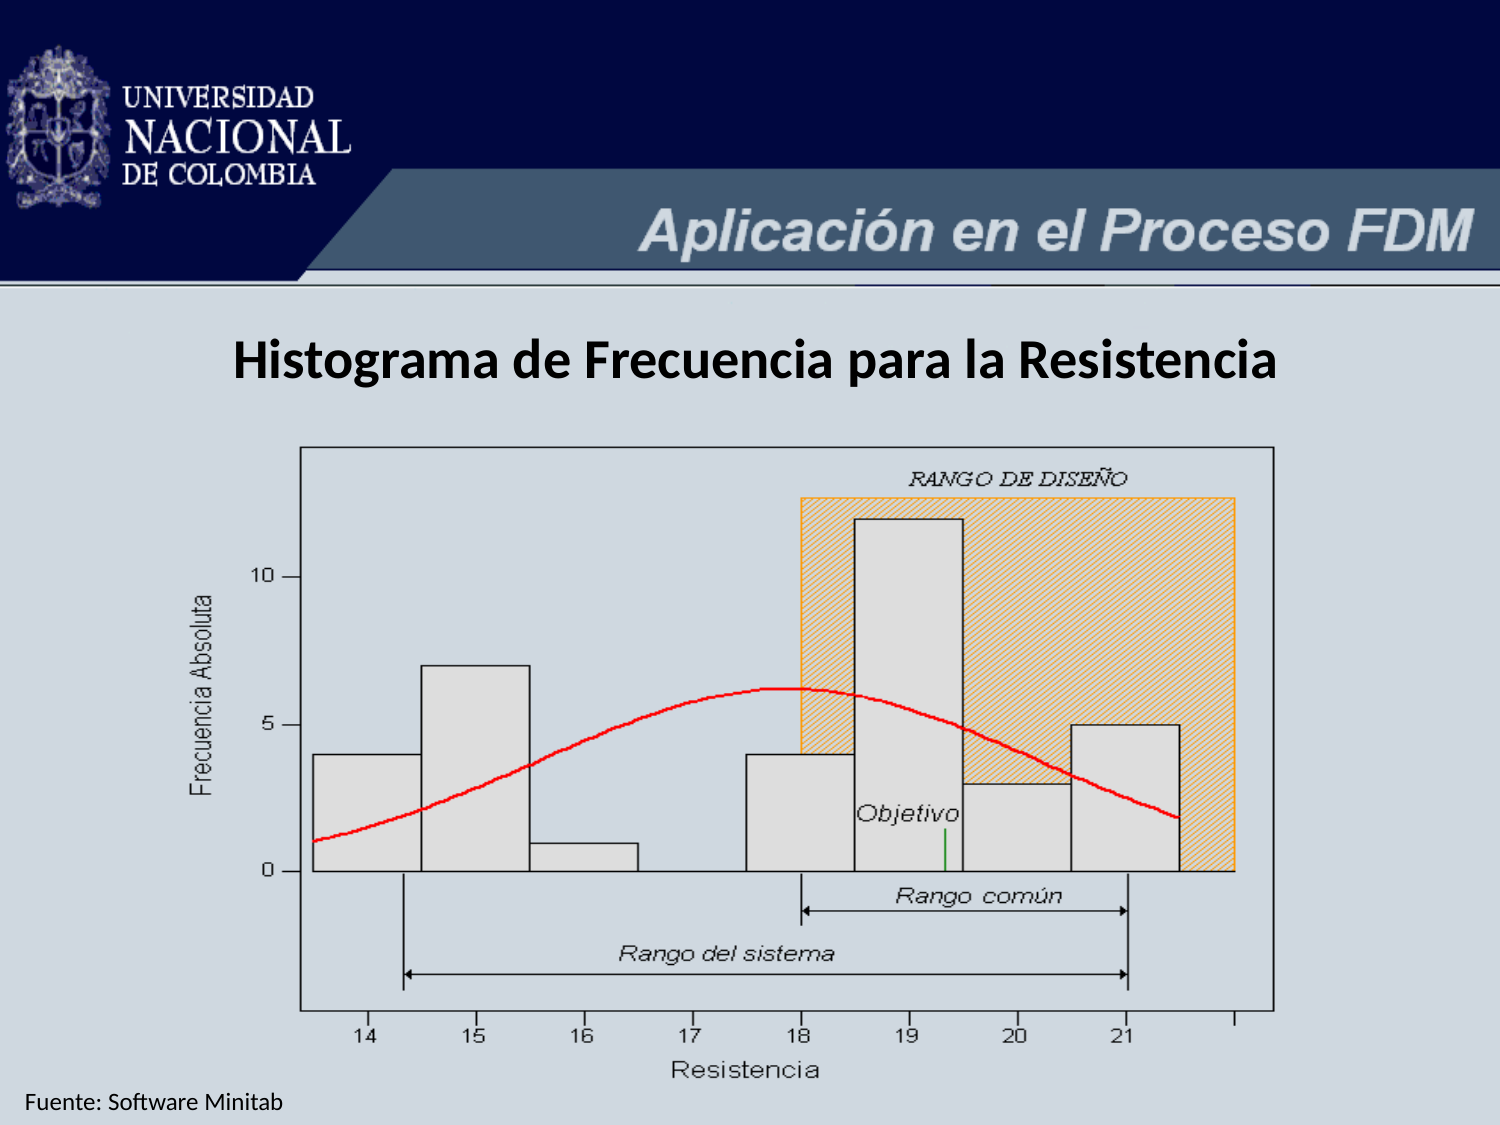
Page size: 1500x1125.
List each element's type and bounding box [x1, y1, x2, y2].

text_box [0, 0, 1500, 1125]
text_box [182, 443, 1282, 1088]
picture [631, 196, 1478, 264]
